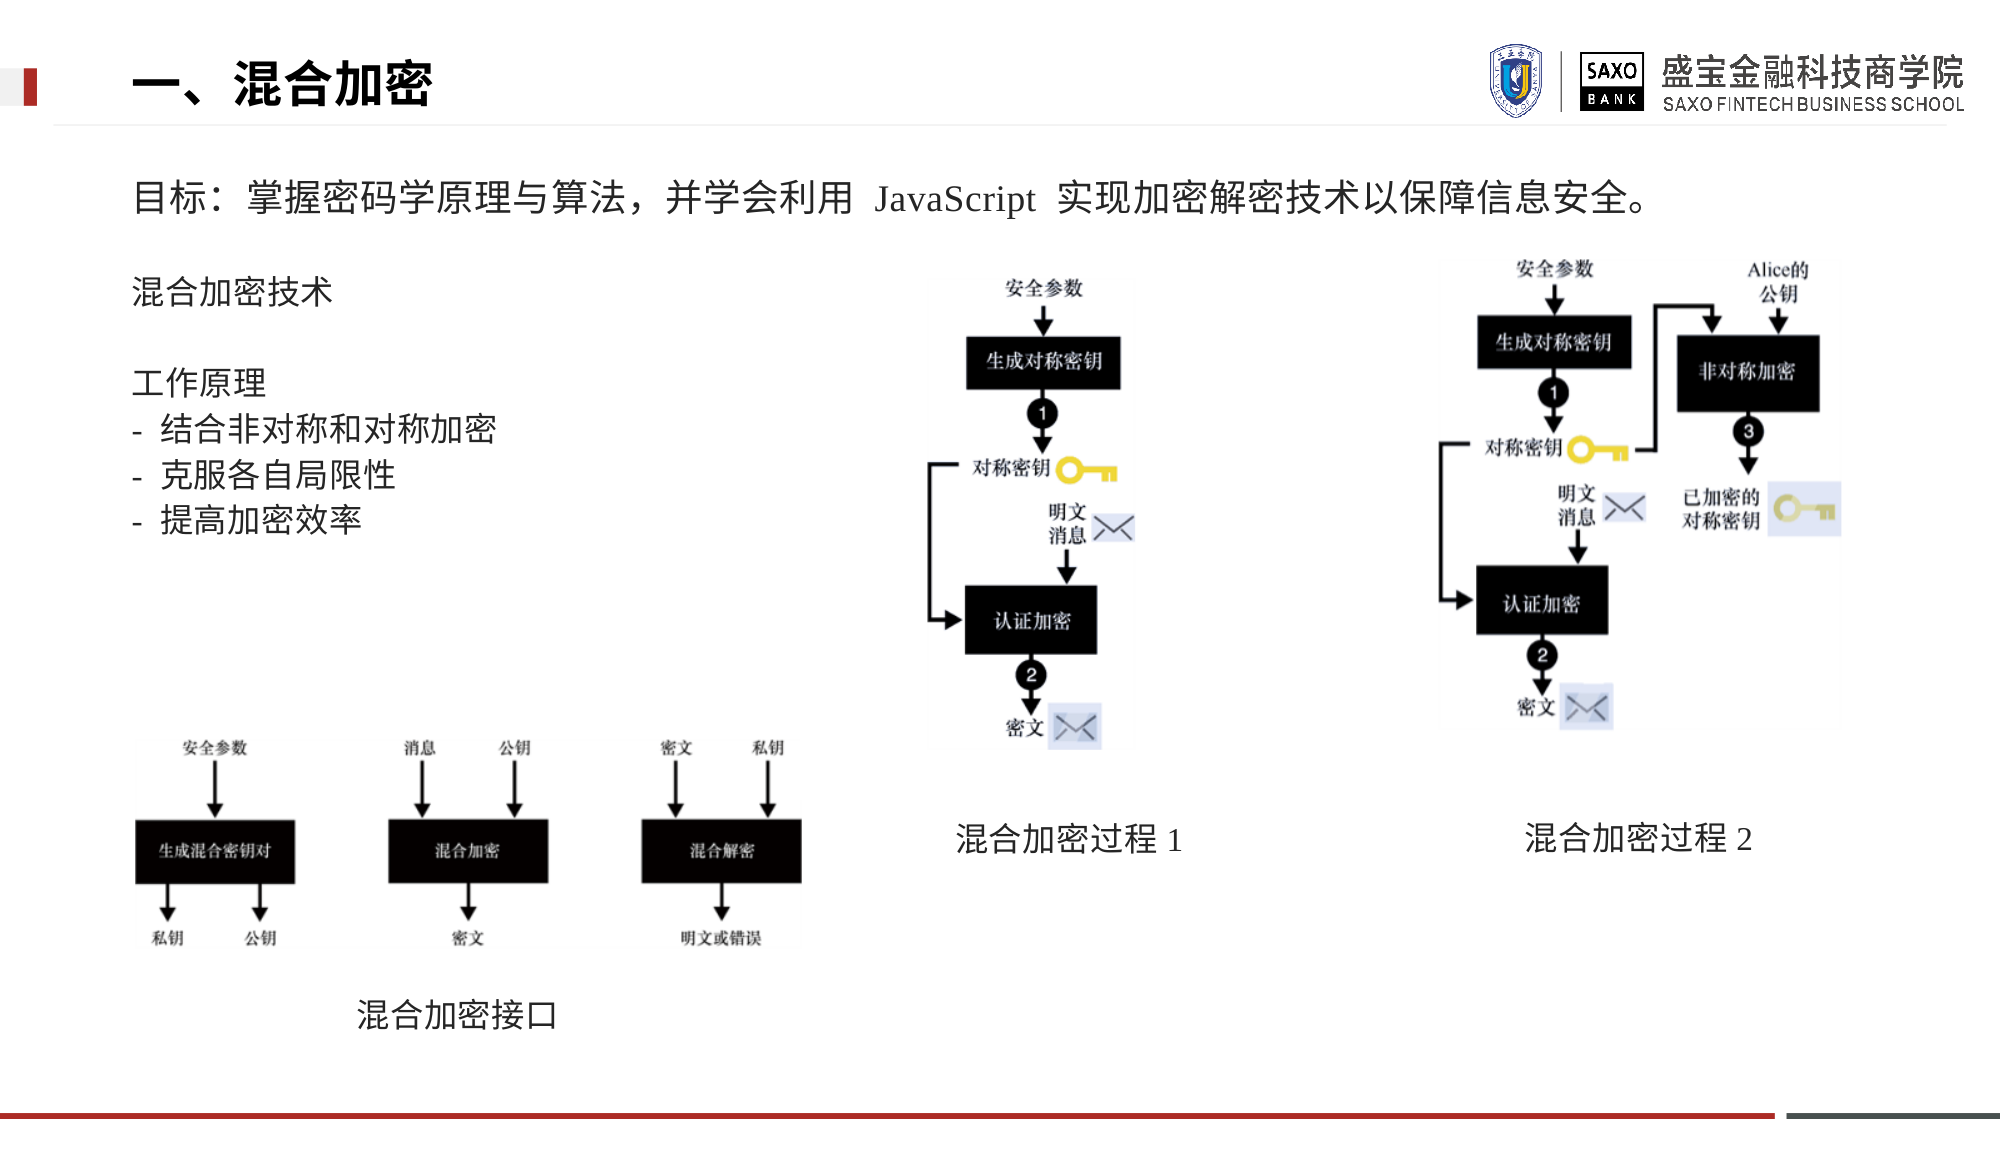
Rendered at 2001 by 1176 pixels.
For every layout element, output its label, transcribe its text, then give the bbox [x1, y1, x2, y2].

text_box 混合加密过程1 [955, 812, 1194, 859]
text_box 混合加密过程2 [1524, 811, 1762, 858]
picture [99, 237, 1304, 1035]
picture [1349, 237, 1929, 801]
picture [0, 1112, 1775, 1119]
picture [1489, 43, 1964, 118]
text_box 一、混合加密 [131, 44, 714, 113]
text_box 目标：掌握密码学原理与算法，并学会利用 JavaScript 实现加密解密技术以保障信息安全。 [131, 167, 1762, 220]
picture [1786, 1112, 2000, 1119]
picture [0, 68, 37, 106]
text_box 混合加密技术 工作原理 - 结合非对称和对称加密 - 克服各自局限性 - 提高加密效率 [131, 265, 551, 555]
